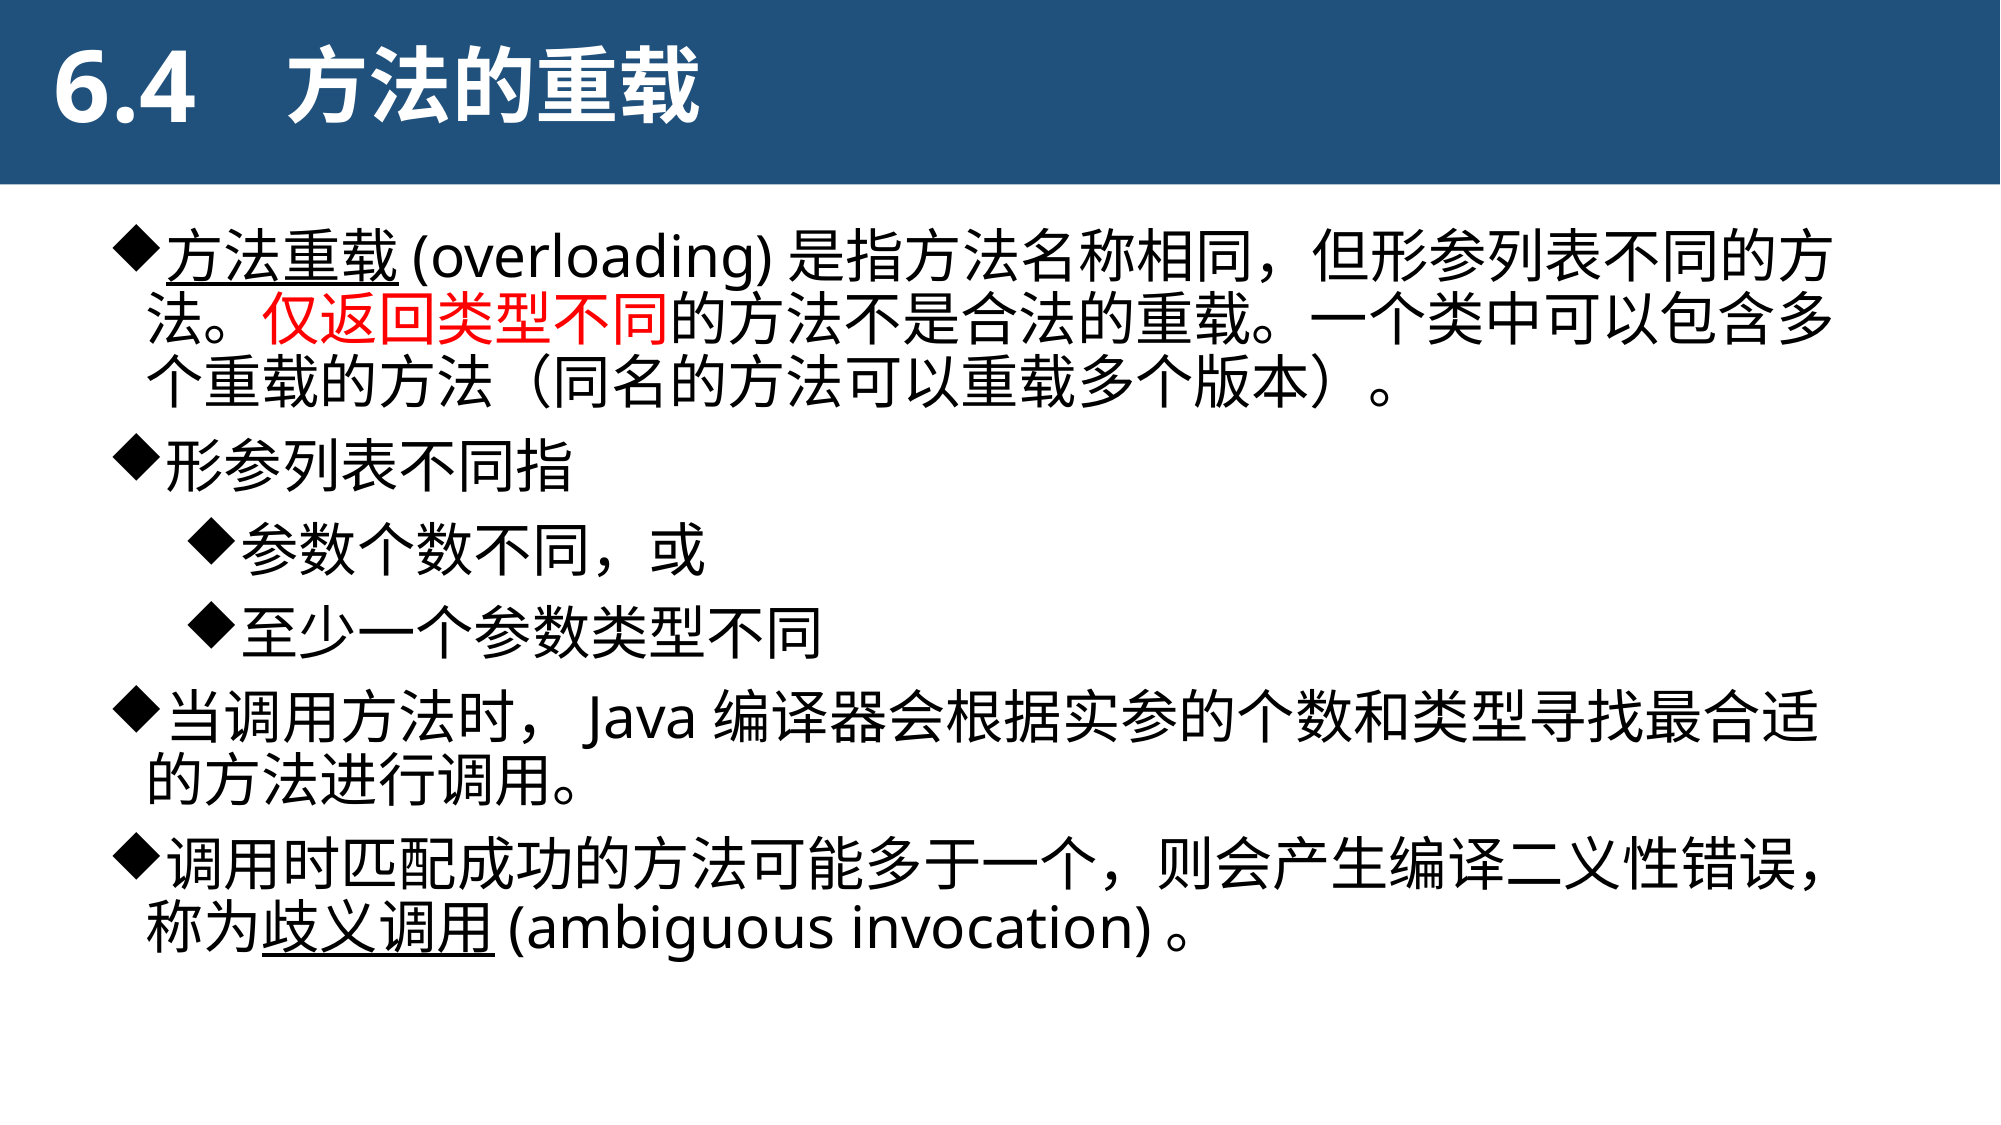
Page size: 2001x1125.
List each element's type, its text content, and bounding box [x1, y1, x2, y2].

list 6.4 [38, 28, 244, 166]
text_box 方法重载(overloading)是指方法名称相同，但形参列表不同的方法。仅返回类型不同的方法不是合法的重载。一个类中可以包含多个重载的方法（同名的方法可以重载多个版本）。 形参列表不同指 参数个数不同，或 至少一个参数类型不同 当调用方法时，Java编译器会根据实参的个数和类型寻找最合适的方法进行调用。 调用时匹配成功的方法可能多于一个，则会产生编译二义性错误，称为歧义调用(ambiguous invocation)。 [92, 220, 1876, 988]
list 方法的重载 [270, 36, 1484, 119]
